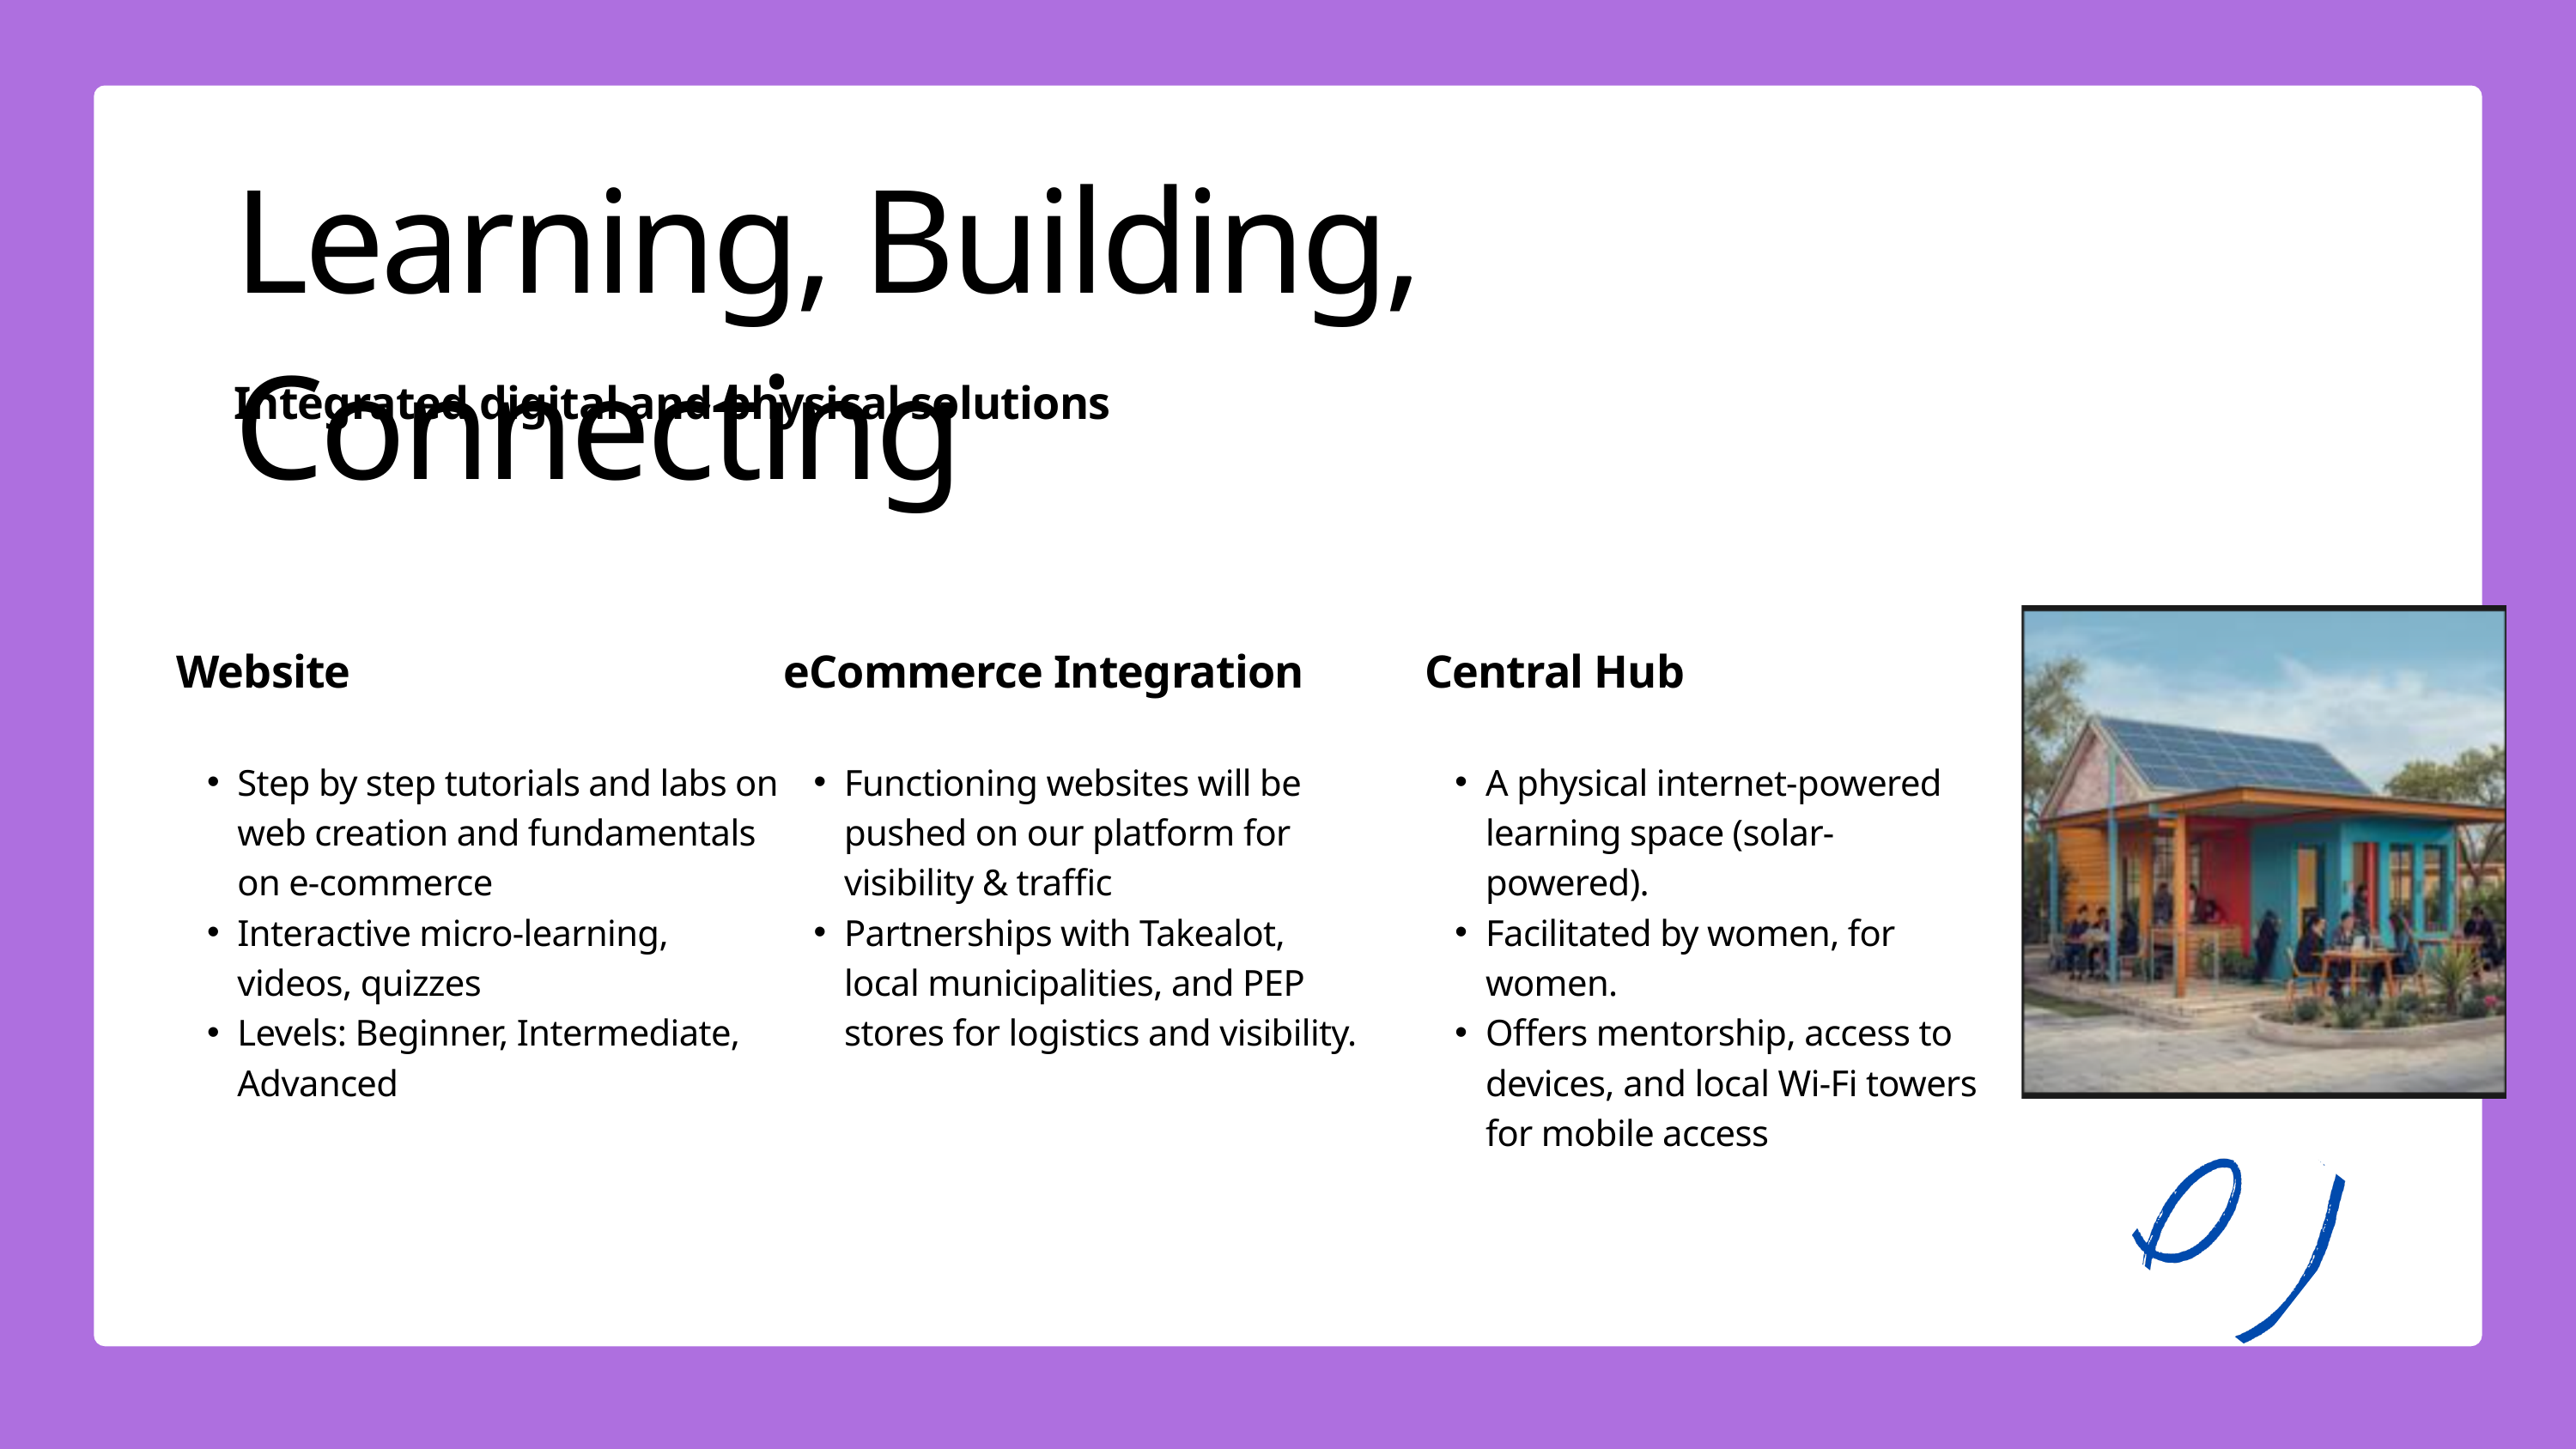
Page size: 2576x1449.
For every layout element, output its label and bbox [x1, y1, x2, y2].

text_box [783, 643, 1363, 1049]
text_box [176, 643, 784, 1099]
text_box [94, 85, 2482, 1347]
text_box [2486, 605, 2506, 1099]
text_box [233, 144, 2100, 431]
text_box [1424, 643, 1990, 1099]
